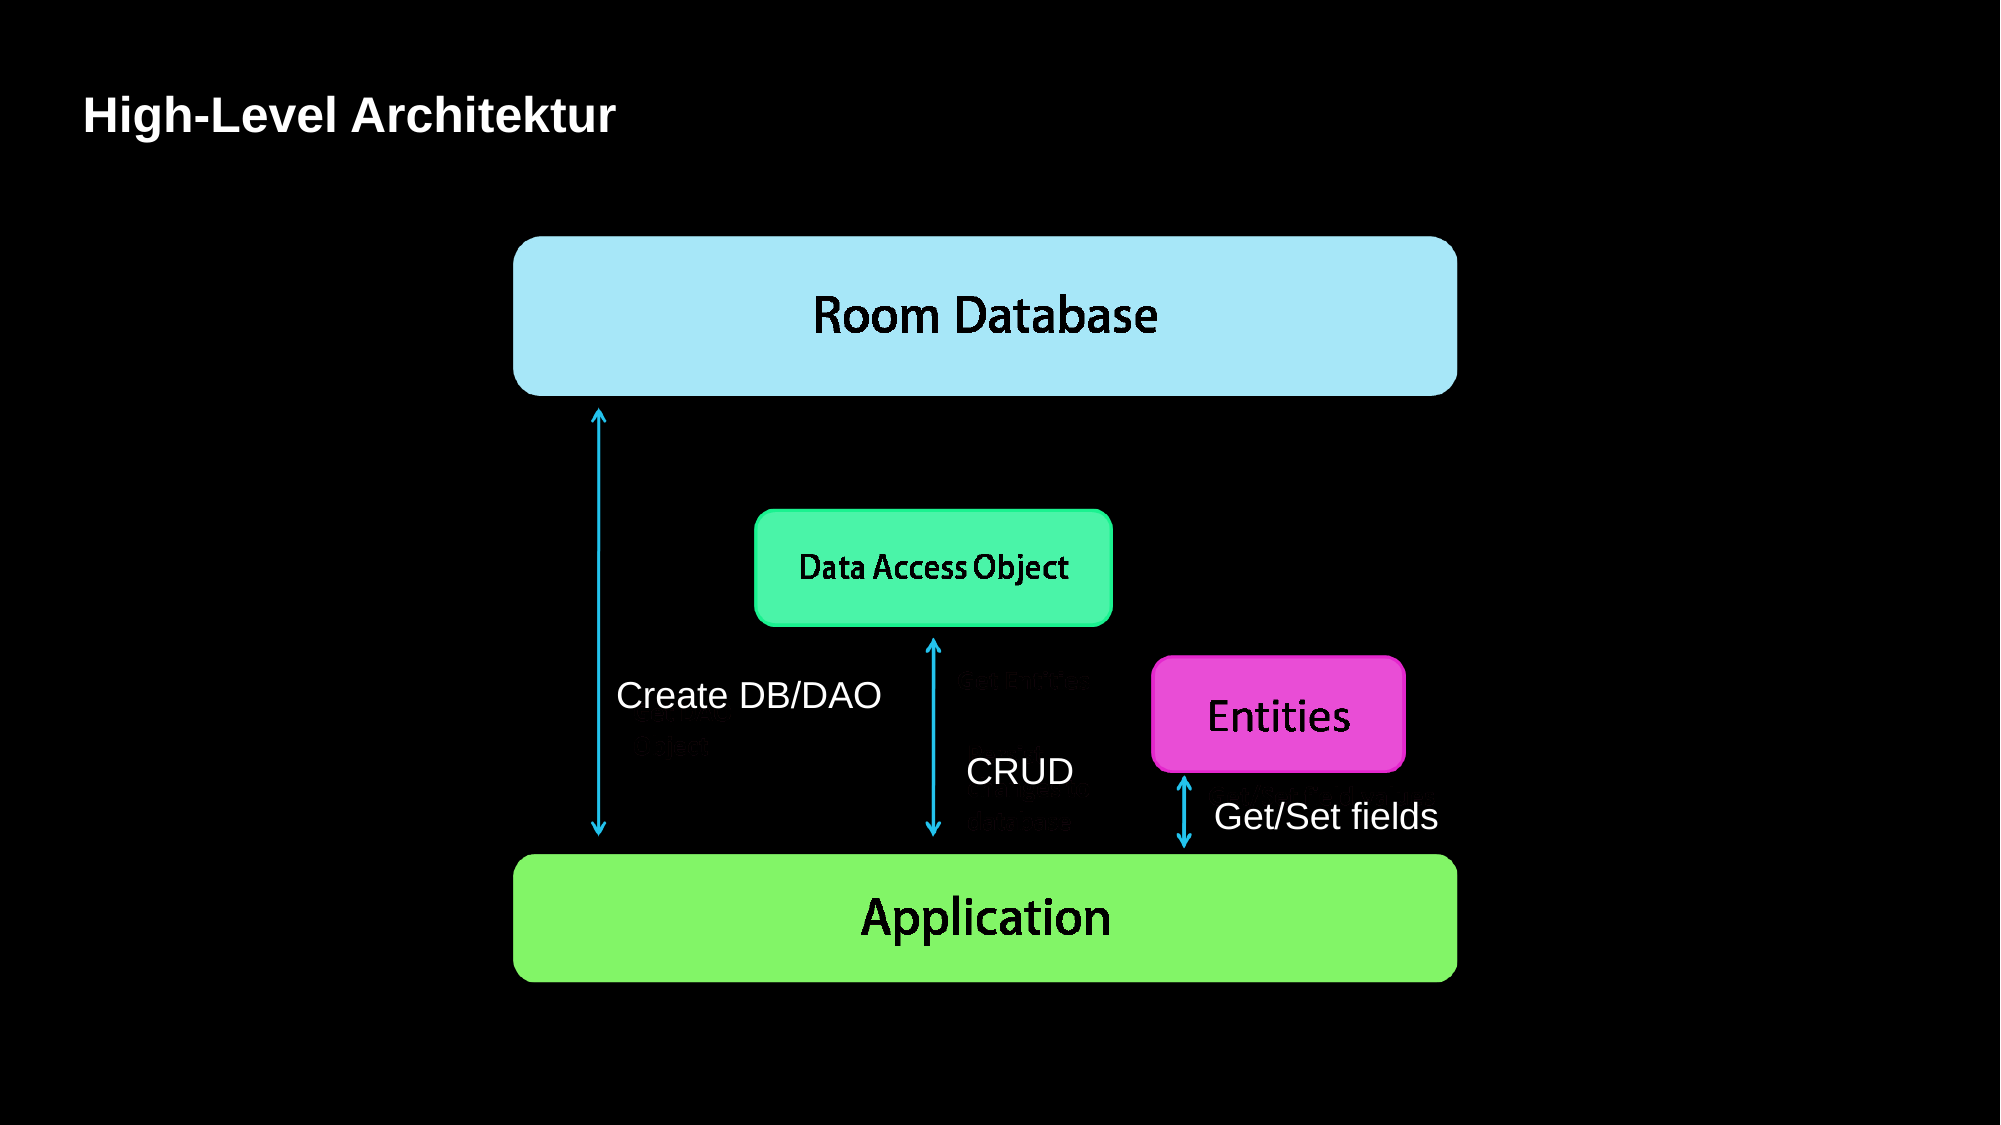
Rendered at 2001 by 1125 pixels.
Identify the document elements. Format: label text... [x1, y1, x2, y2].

picture [512, 235, 1489, 983]
text_box High-Level Architektur [82, 82, 1918, 144]
